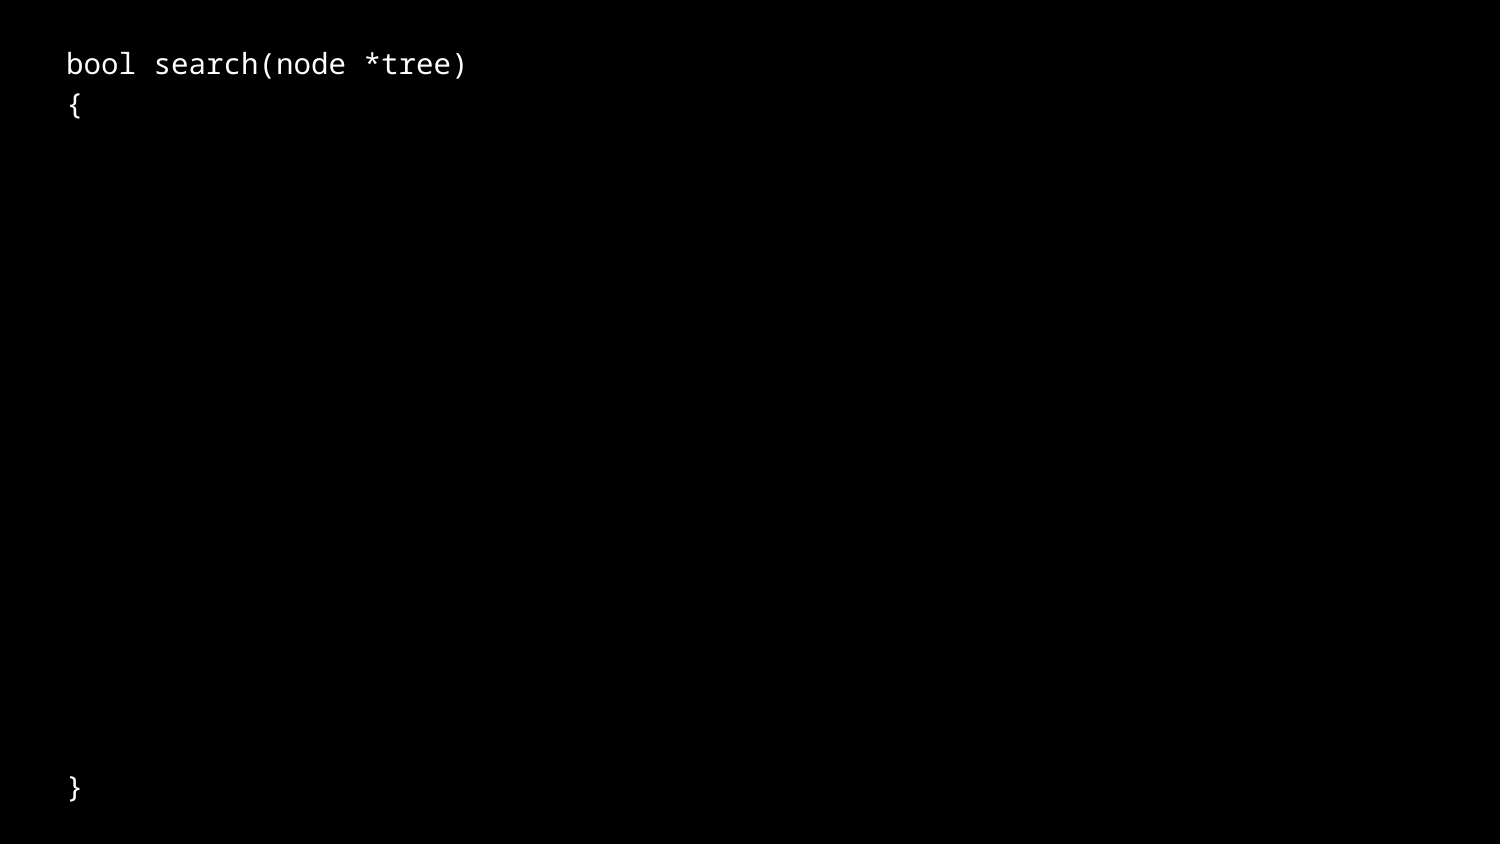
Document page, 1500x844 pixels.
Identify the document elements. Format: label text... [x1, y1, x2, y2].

list bool search(node *tree) { } [51, 89, 1449, 754]
